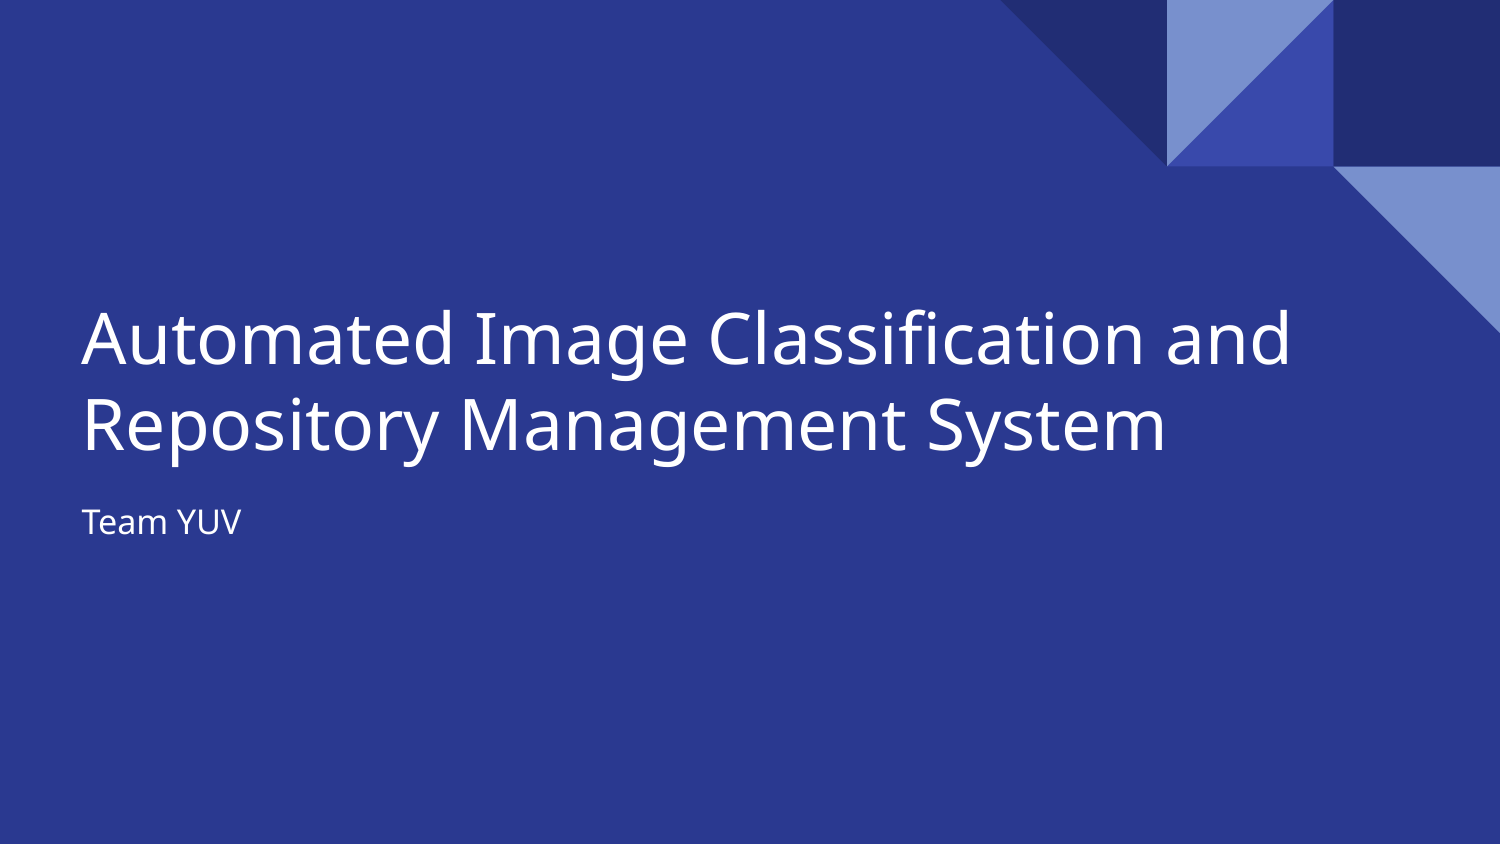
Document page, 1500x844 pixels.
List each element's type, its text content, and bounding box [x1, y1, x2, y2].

subtitle Team YUV [66, 485, 1416, 557]
title Automated Image Classification and Repository Management System [66, 273, 1416, 480]
